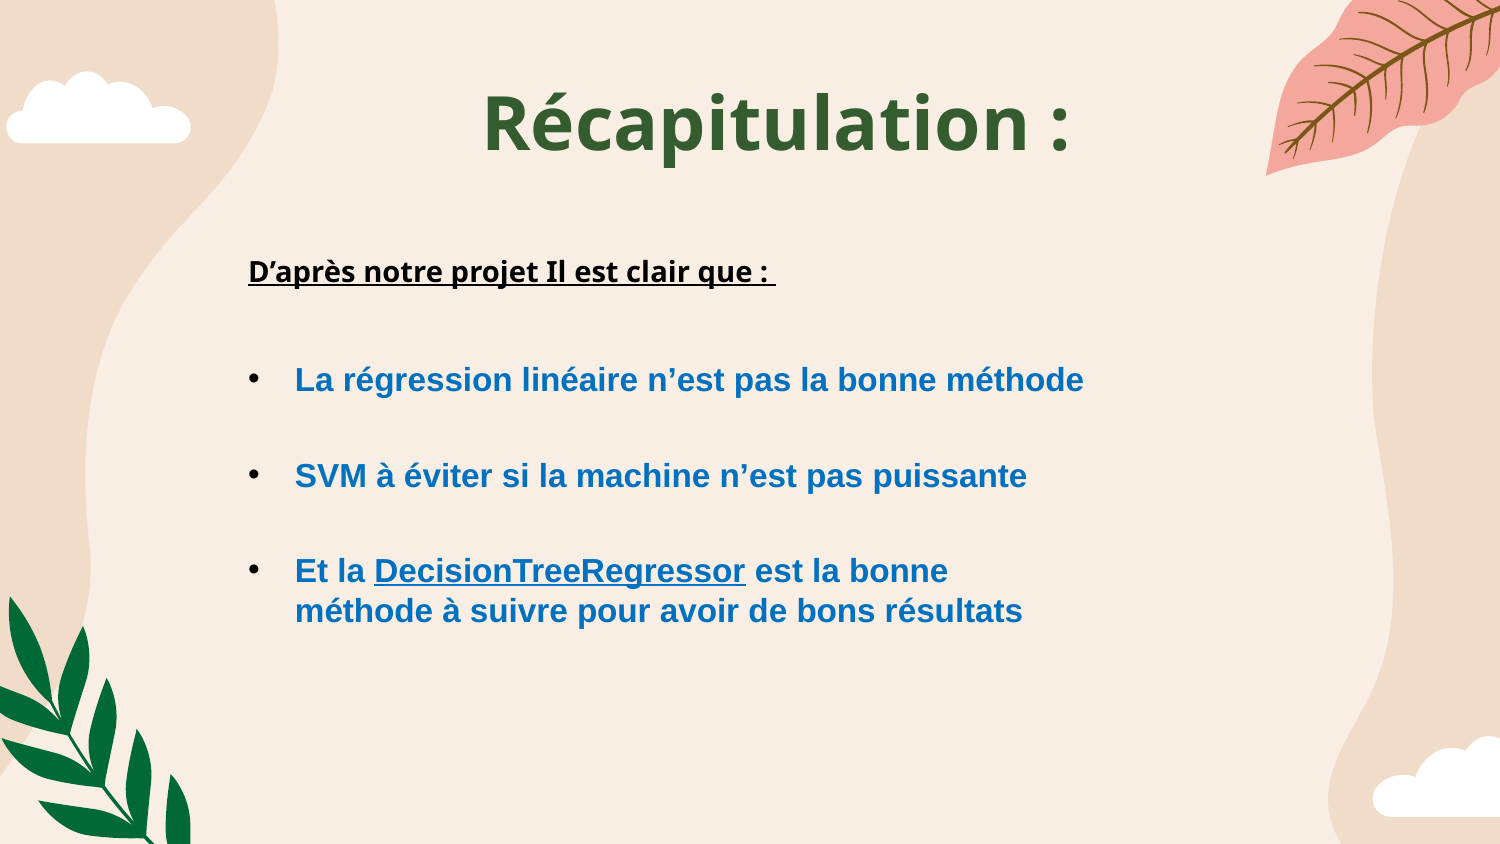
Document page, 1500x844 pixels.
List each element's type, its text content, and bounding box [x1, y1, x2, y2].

text_box La régression linéaire n’est pas la bonne méthode [233, 351, 1108, 406]
text_box SVM à éviter si la machine n’est pas puissante [233, 446, 1134, 502]
text_box D’après notre projet Il est clair que : [233, 245, 1348, 331]
text_box Et la DecisionTreeRegressor est la bonne méthode à suivre pour avoir de bons résultats [233, 541, 1073, 637]
title Récapitulation : [143, 60, 1410, 155]
